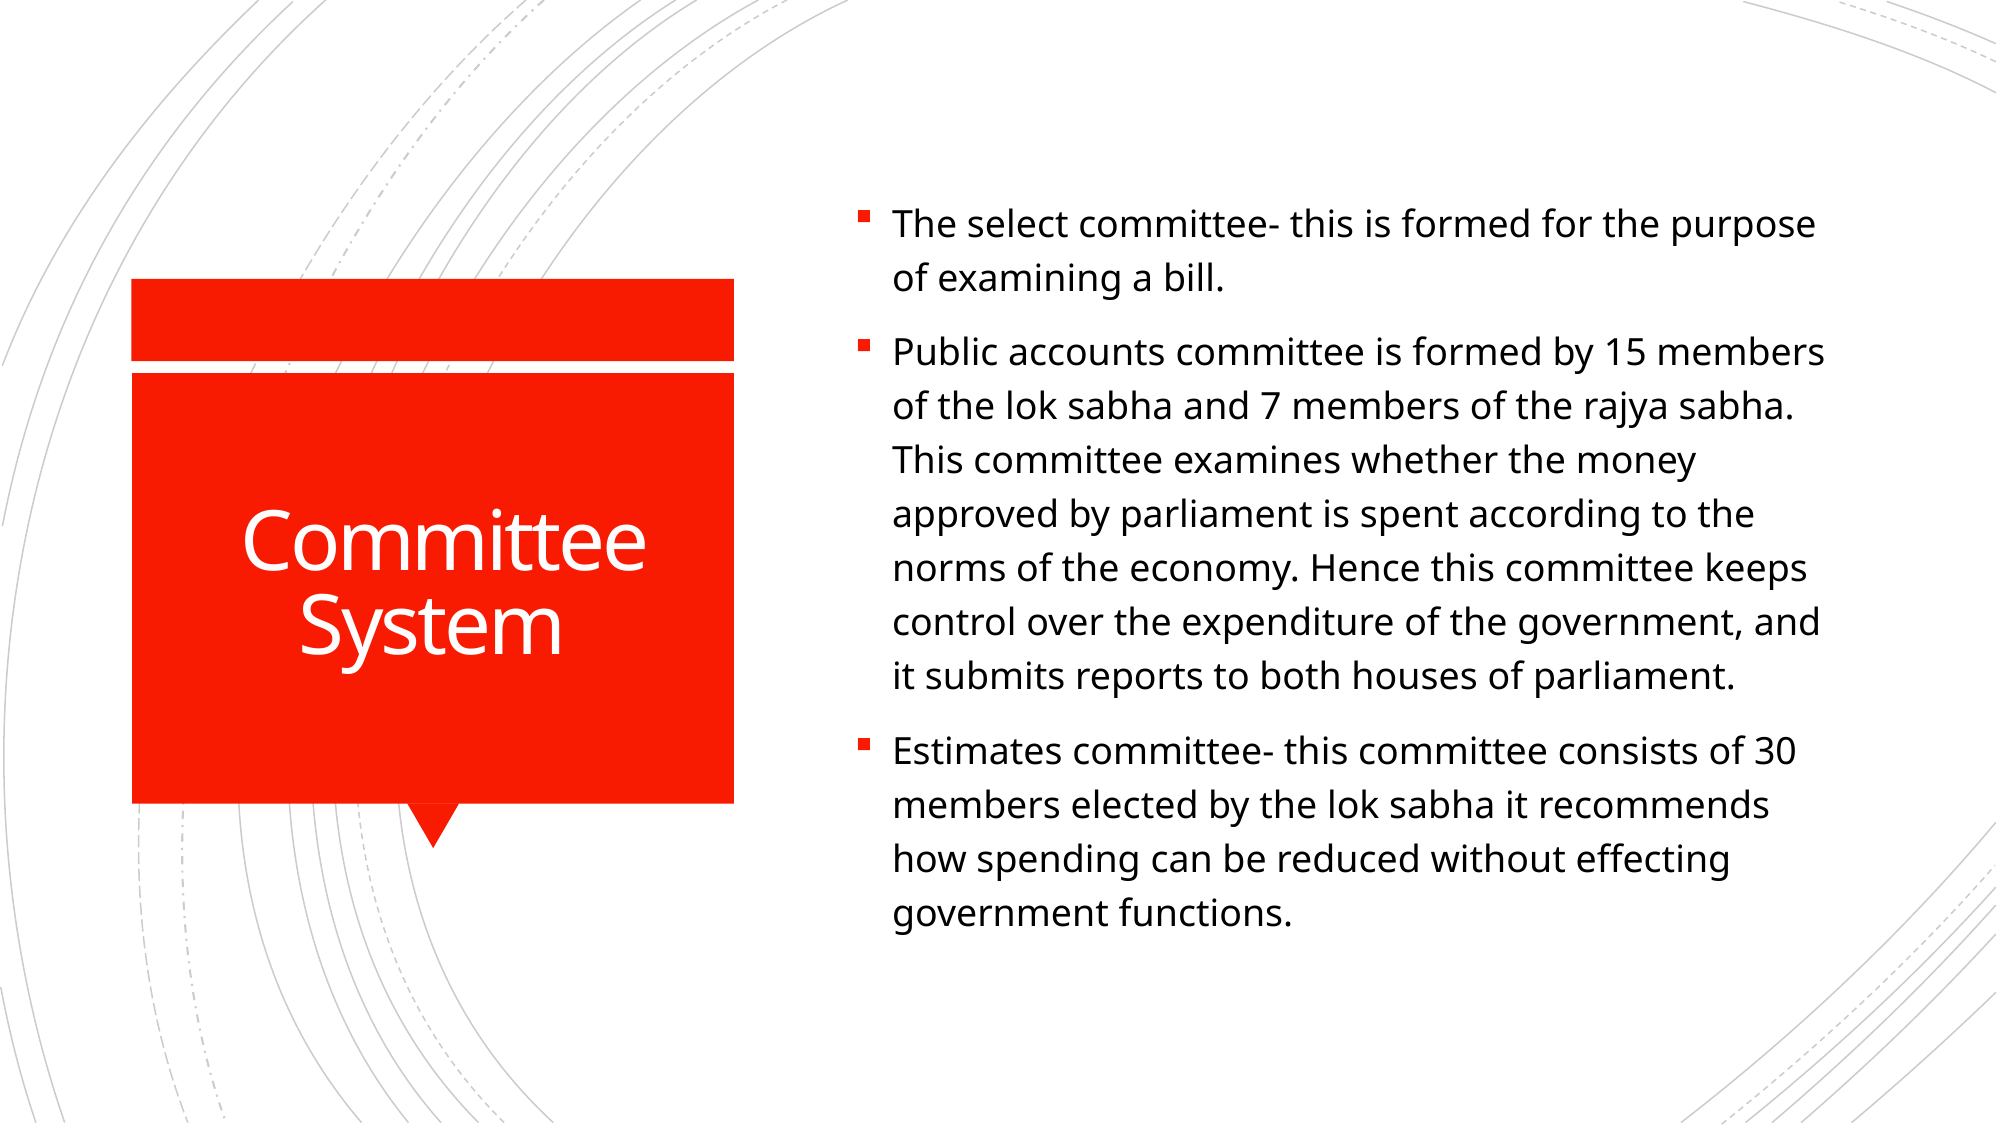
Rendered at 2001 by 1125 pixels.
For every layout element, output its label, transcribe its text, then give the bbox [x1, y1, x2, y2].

list The select committee- this is formed for the purpose of examining a bill. Public accounts committee is formed by 15 members of the lok sabha and 7 members of the rajya sabha. This committee examines whether the money approved by parliament is spent according to the norms of the economy. Hence this committee keeps control over the expenditure of the government, and it submits reports to both houses of parliament. Estimates committee- this committee consists of 30 members elected by the lok sabha it recommends how spending can be reduced without effecting government functions. [839, 131, 1871, 993]
title Committee System [145, 385, 720, 789]
